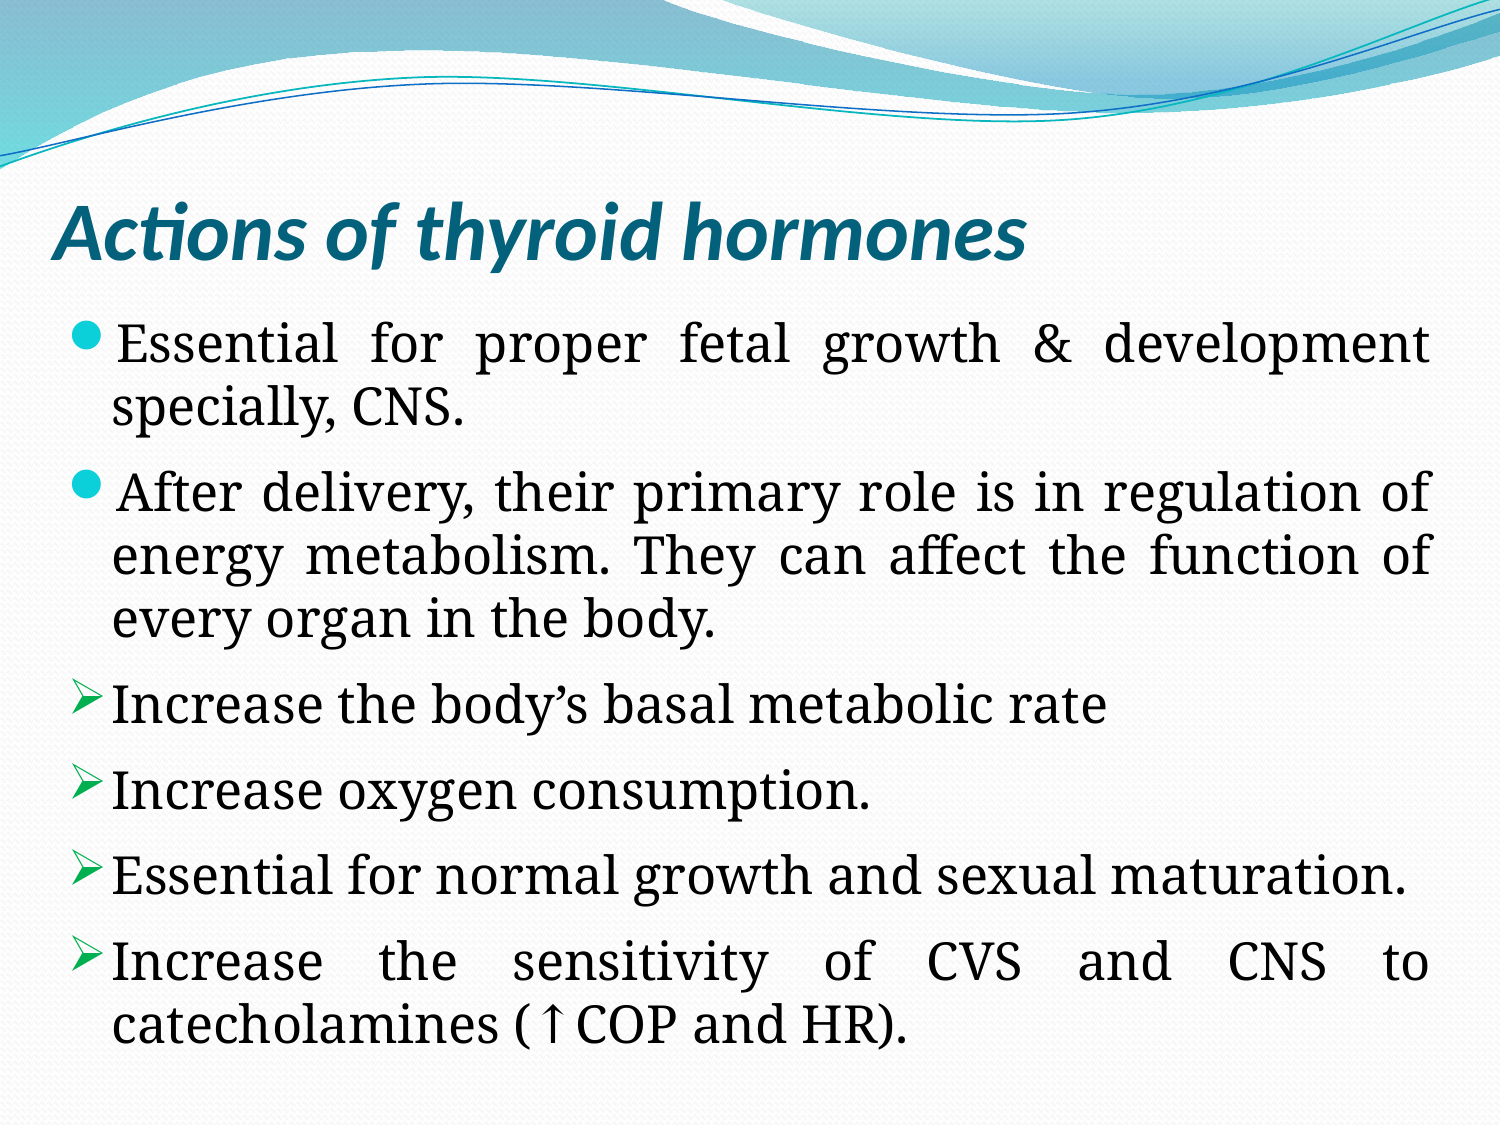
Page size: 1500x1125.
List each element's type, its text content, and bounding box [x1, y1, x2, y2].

title Actions of thyroid hormones [53, 90, 1404, 278]
list Essential for proper fetal growth & development specially, CNS. After delivery, their primary role is in regulation of energy metabolism. They can affect the function of every organ in the body. Increase the body’s basal metabolic rate Increase oxygen consumption. Essential for normal growth and sexual maturation. Increase the sensitivity of CVS and CNS to catecholamines (↑COP and HR). [53, 302, 1447, 1071]
